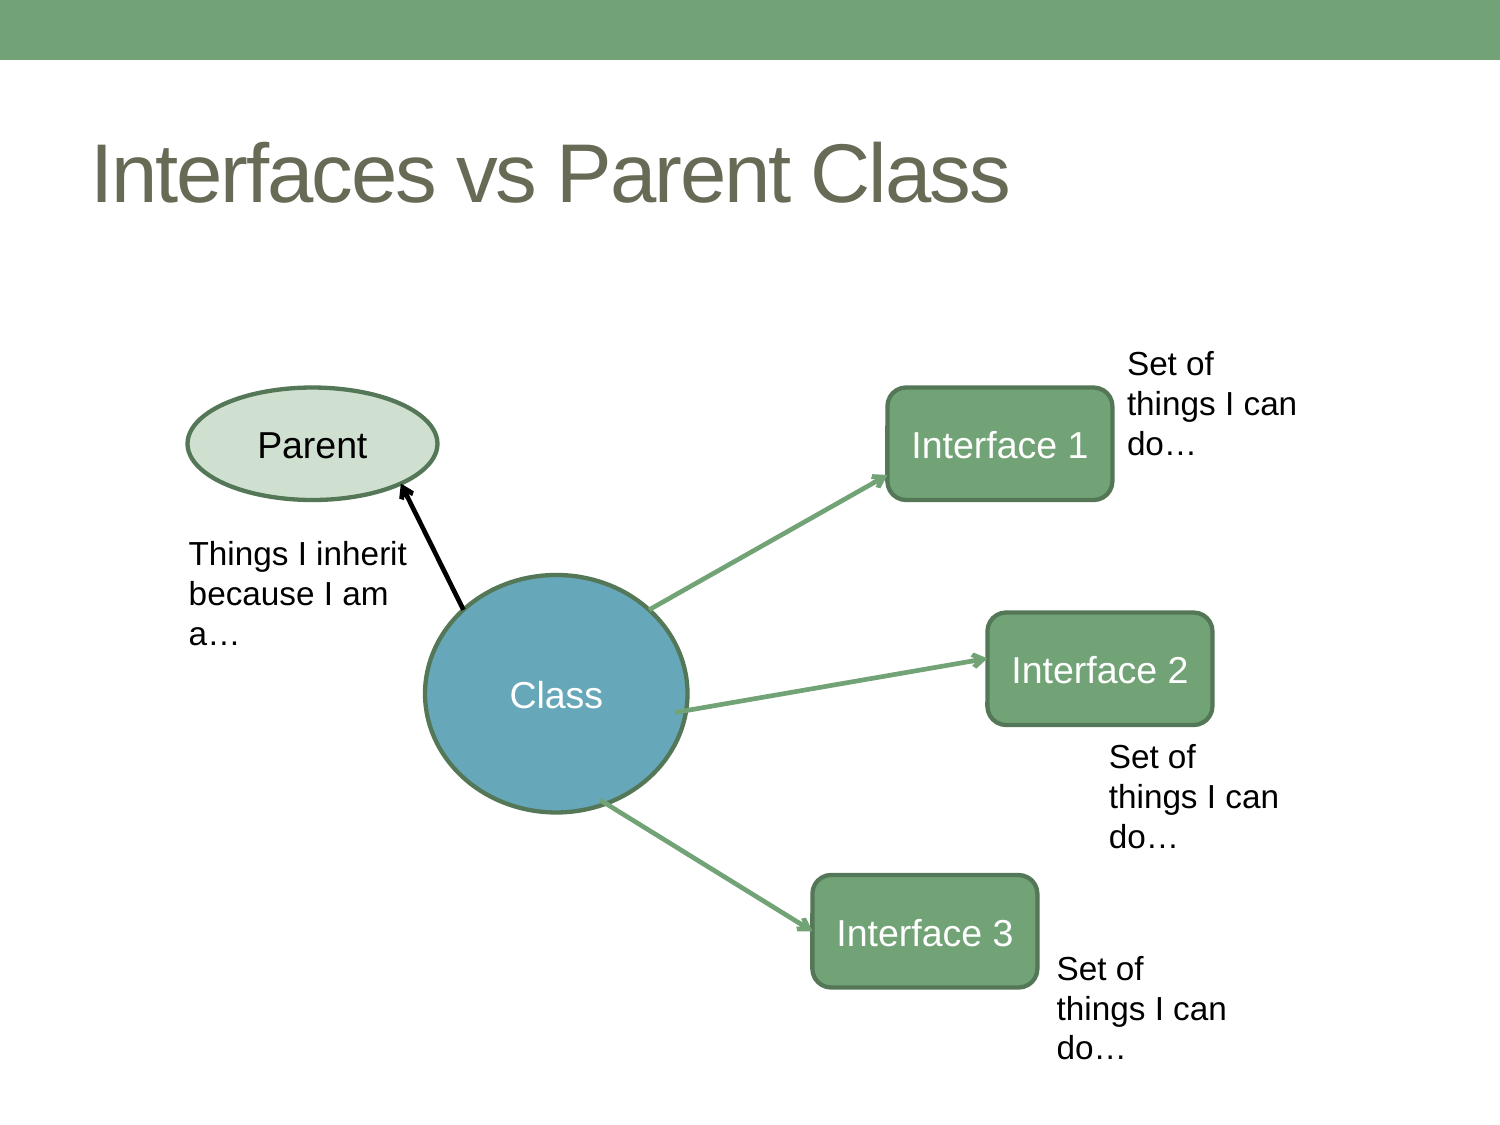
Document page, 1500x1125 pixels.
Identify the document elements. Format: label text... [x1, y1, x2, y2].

text_box Parent [185, 385, 440, 503]
text_box Interface 3 [810, 872, 1040, 990]
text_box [400, 483, 464, 610]
text_box Things I inherit because I am a… [174, 524, 438, 660]
text_box Interface 2 [985, 610, 1215, 728]
text_box Class [422, 572, 686, 815]
text_box Interface 1 [885, 385, 1115, 503]
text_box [599, 799, 813, 932]
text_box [648, 474, 888, 610]
text_box Set of things I can do… [1041, 939, 1255, 1074]
text_box Set of things I can do… [1094, 728, 1307, 863]
title Interfaces vs Parent Class [75, 87, 1425, 250]
text_box Set of things I can do… [1112, 334, 1325, 470]
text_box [674, 658, 988, 713]
